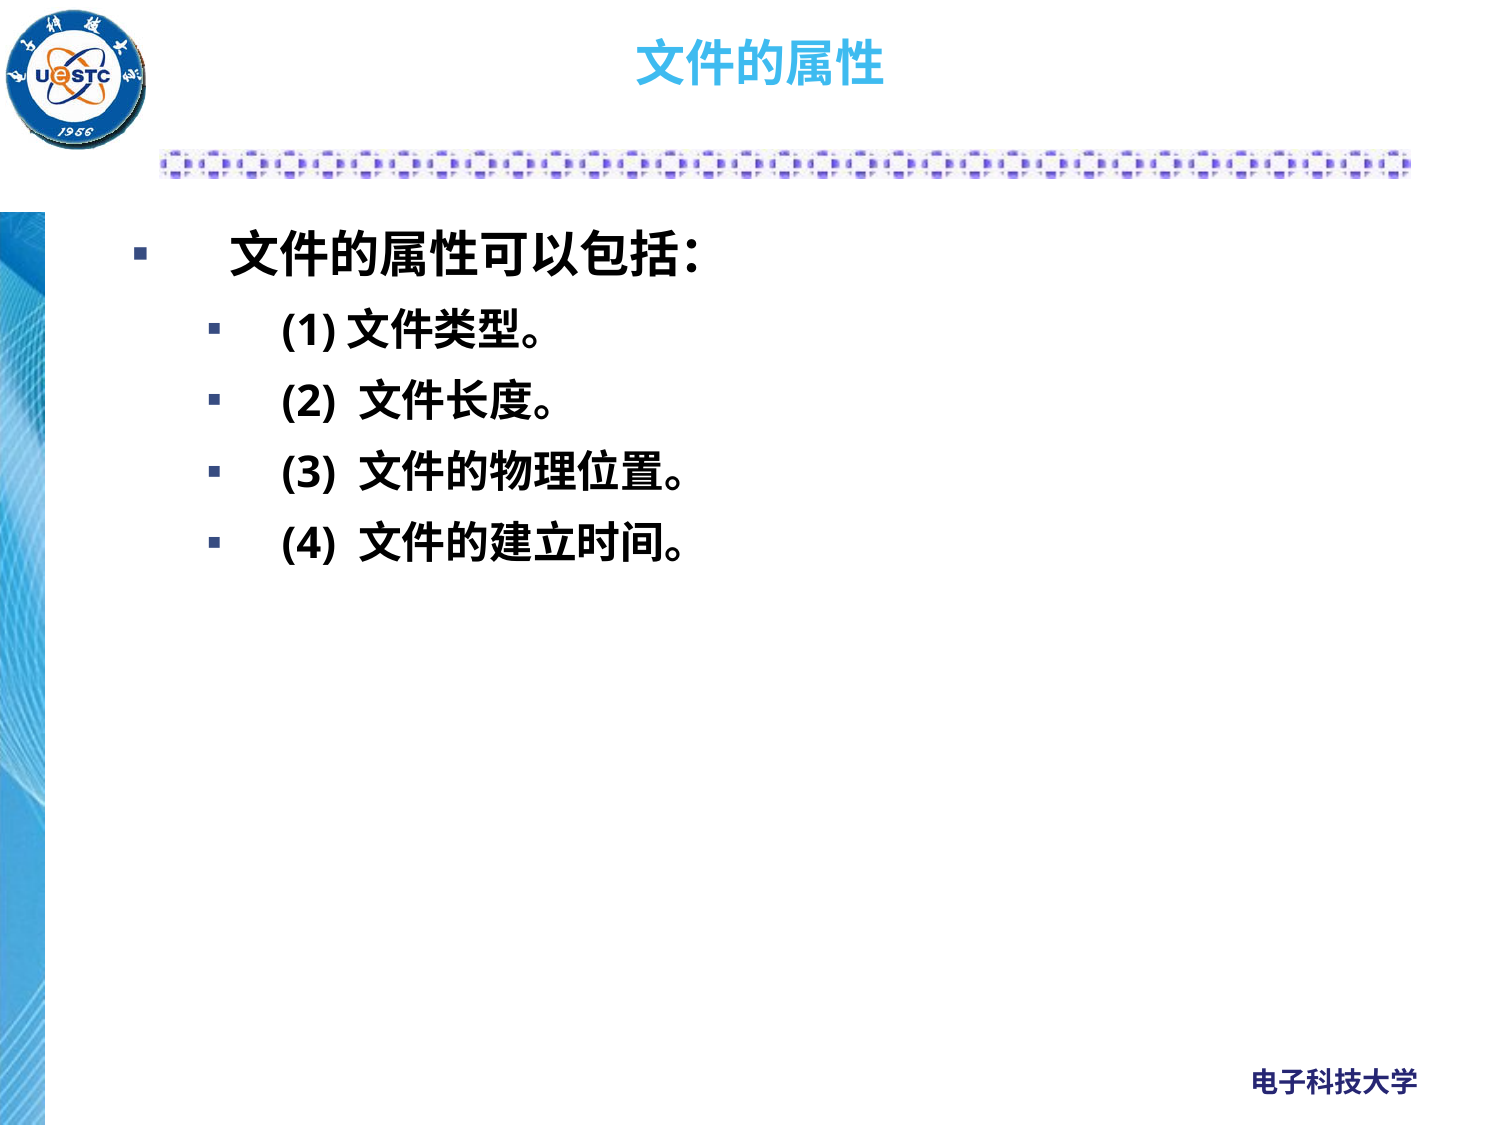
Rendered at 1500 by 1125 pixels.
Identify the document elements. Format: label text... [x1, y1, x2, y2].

picture [159, 149, 1411, 179]
picture [5, 0, 146, 150]
list 文件的属性可以包括： (1)文件类型。 (2) 文件长度。 (3) 文件的物理位置。 (4) 文件的建立时间。 [116, 215, 1442, 1062]
title 文件的属性 [159, 31, 1362, 122]
picture [0, 212, 45, 1125]
